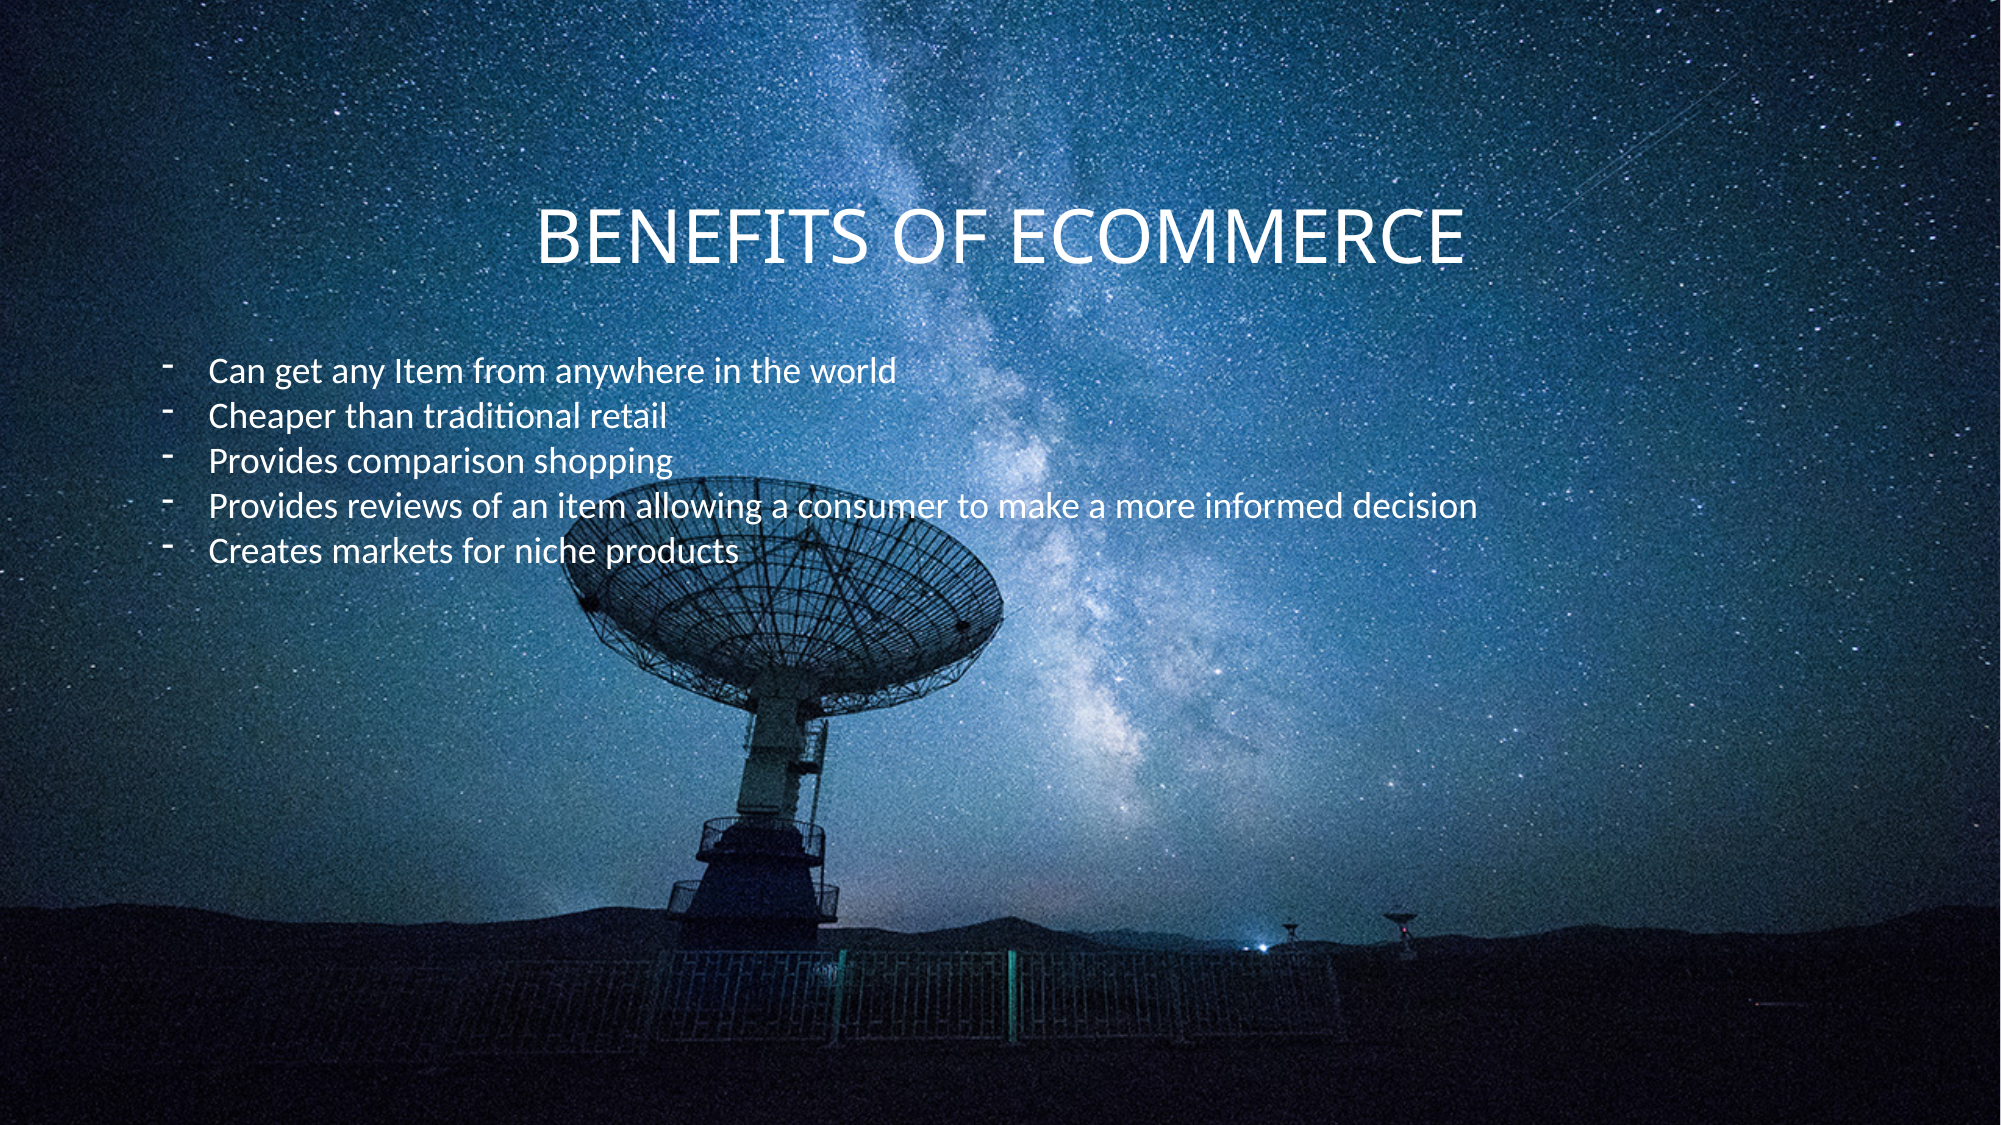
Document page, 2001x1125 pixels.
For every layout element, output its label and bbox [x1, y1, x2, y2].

list [0, 0, 2000, 1125]
